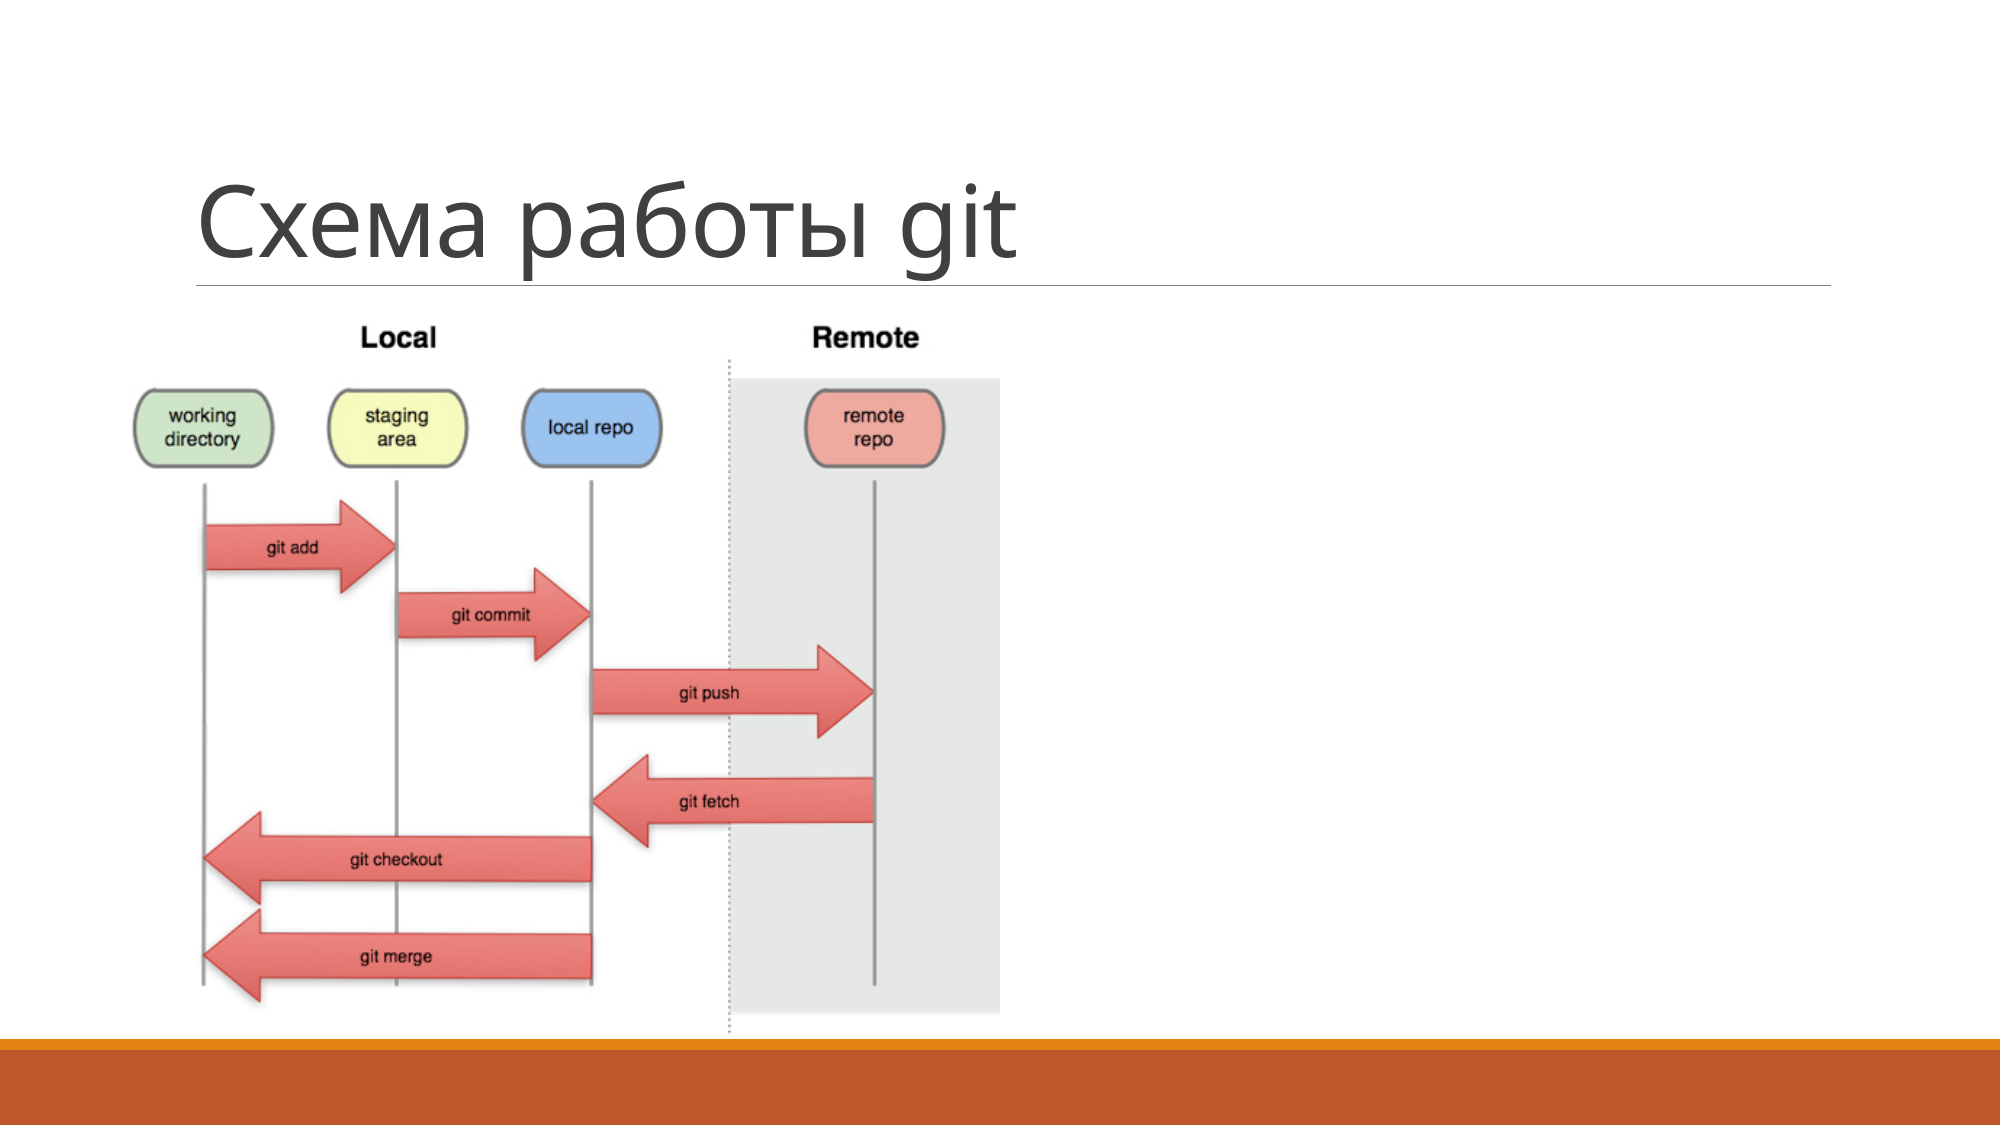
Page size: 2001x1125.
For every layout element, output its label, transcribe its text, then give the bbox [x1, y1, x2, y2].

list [128, 319, 1001, 1035]
title Схема работы git [180, 47, 1830, 285]
